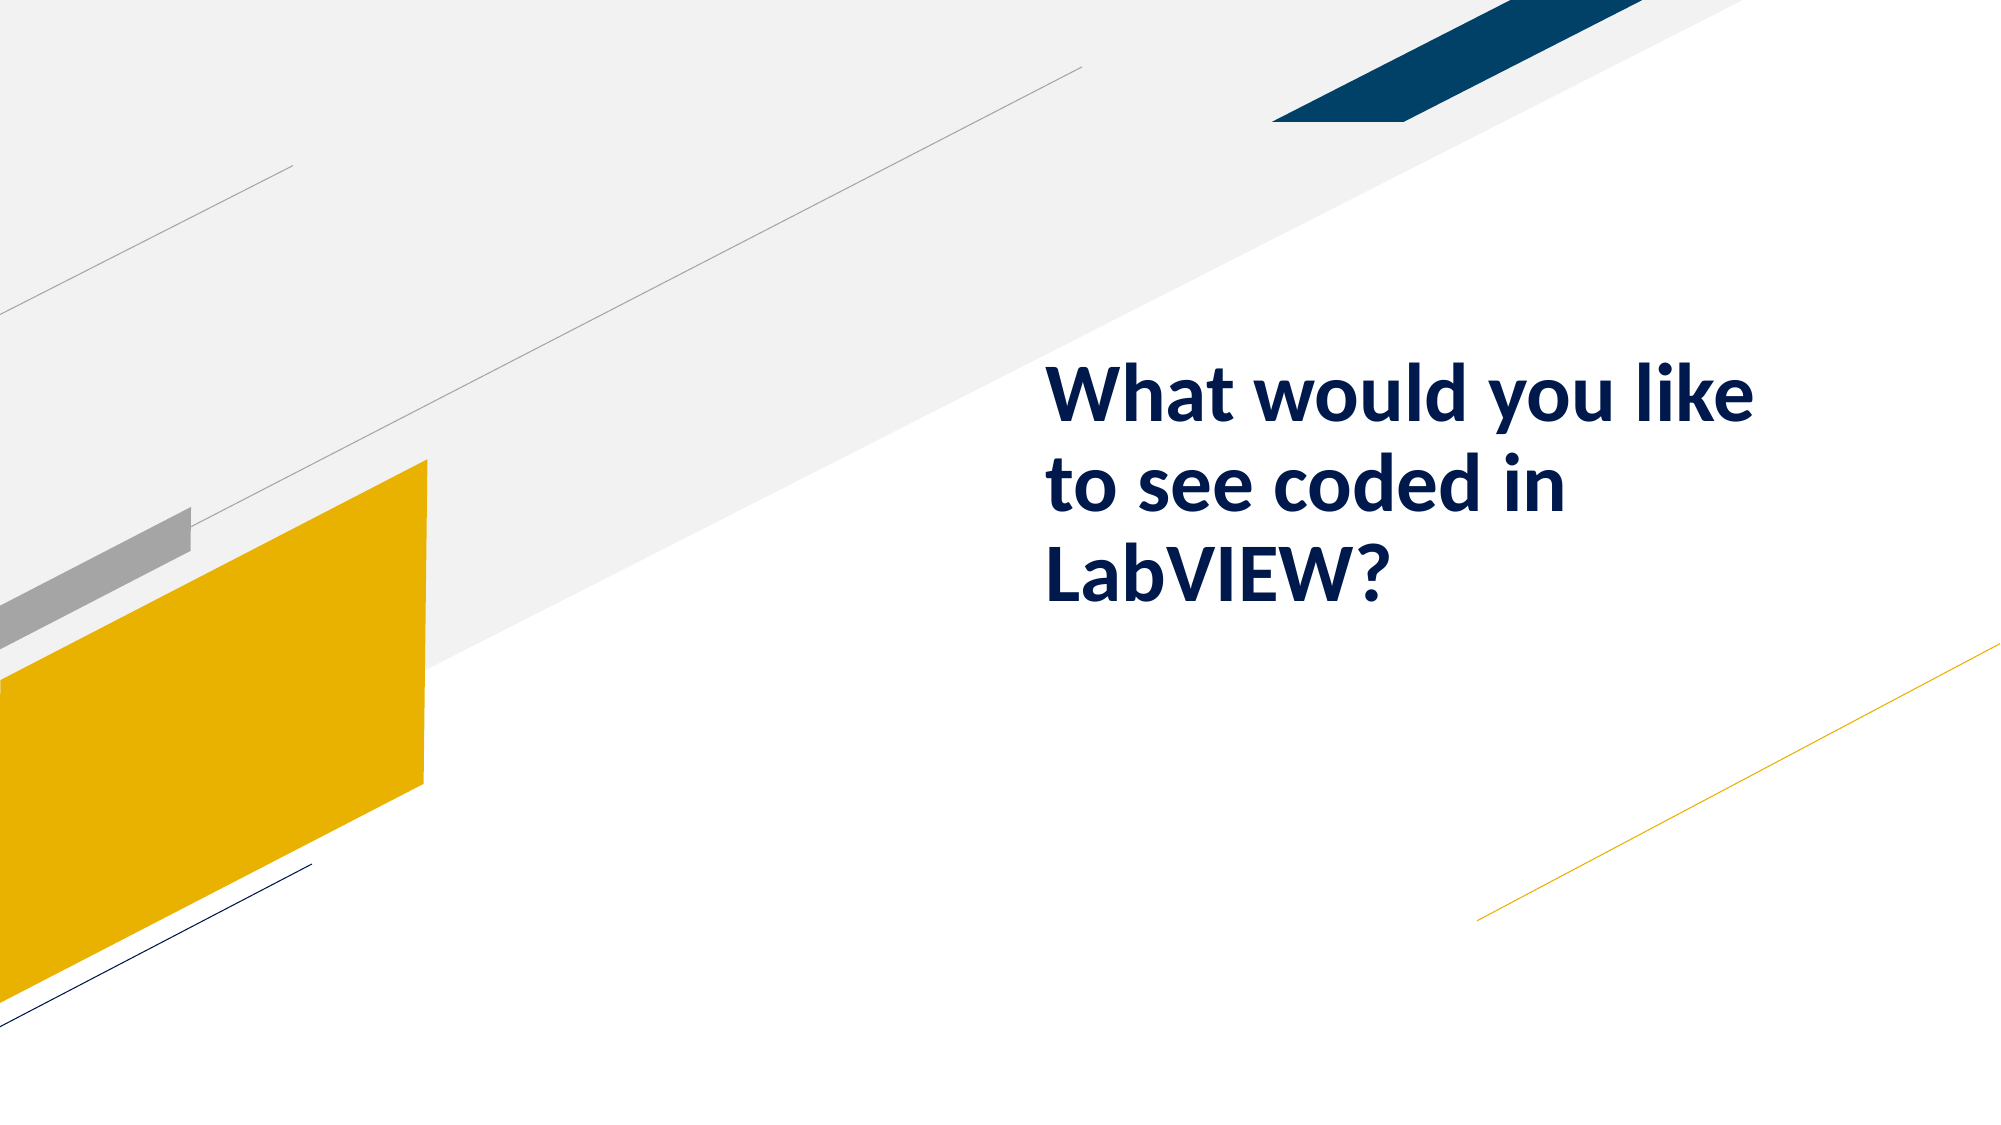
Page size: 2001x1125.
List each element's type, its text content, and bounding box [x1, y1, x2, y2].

title What would you like to see coded in LabVIEW? [1030, 326, 1837, 620]
